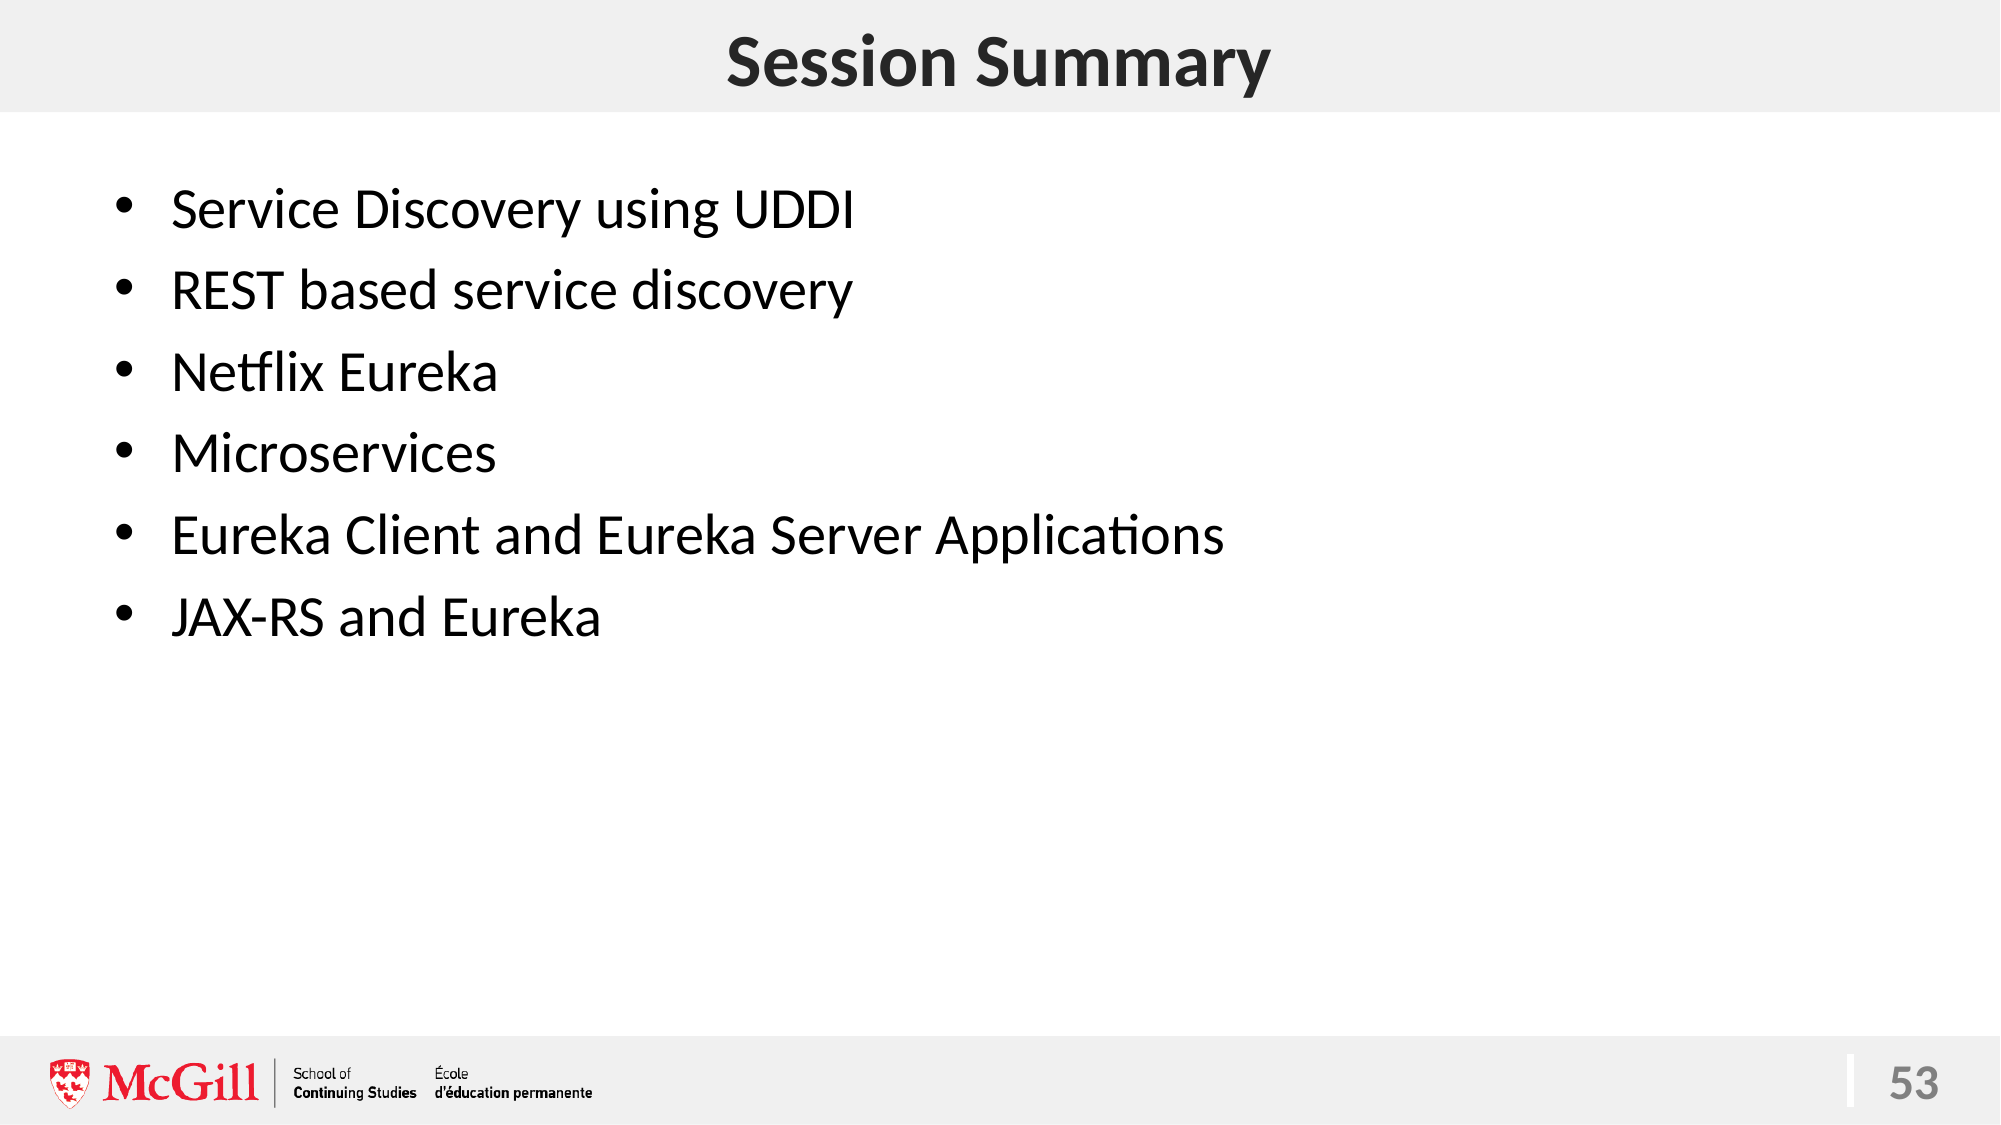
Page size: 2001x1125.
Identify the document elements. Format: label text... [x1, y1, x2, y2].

picture [50, 1058, 592, 1109]
title Session Summary [0, 0, 2000, 113]
list Service Discovery using UDDI REST based service discovery Netflix Eureka Microservices Eureka Client and Eureka Server Applications JAX-RS and Eureka [99, 162, 1900, 1005]
